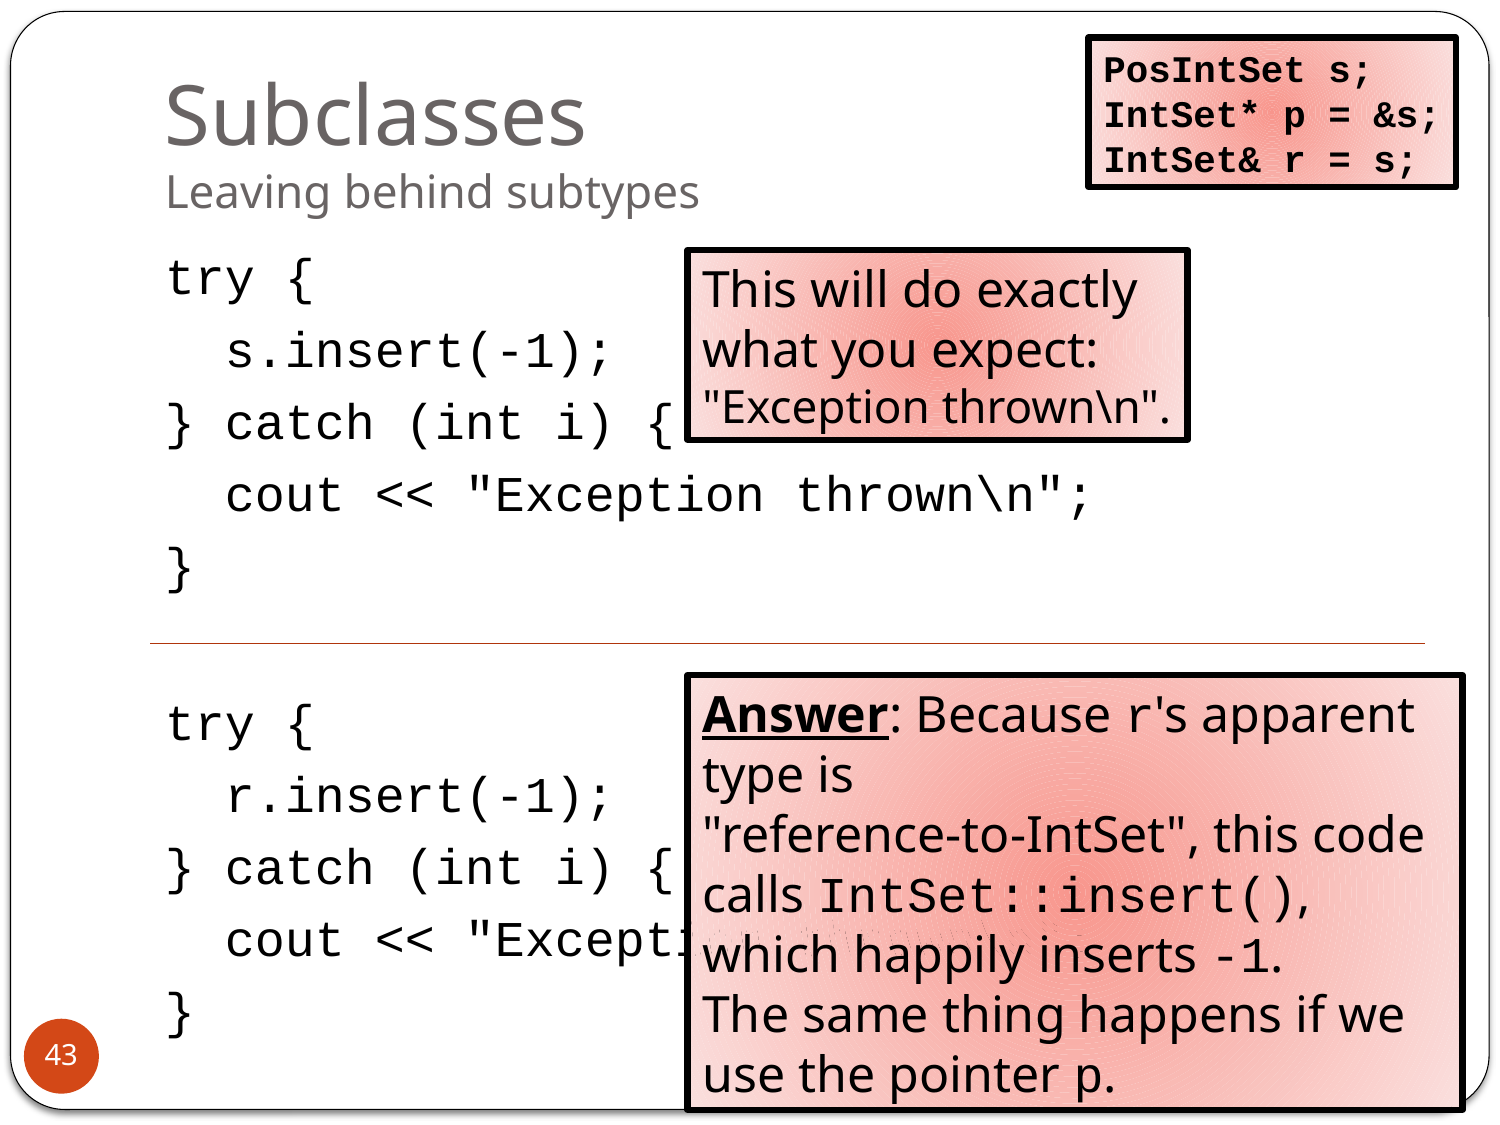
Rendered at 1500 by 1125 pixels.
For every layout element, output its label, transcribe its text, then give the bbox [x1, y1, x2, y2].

text_box This will do exactly what you expect: "Exception thrown\n". [687, 249, 1188, 440]
text_box Answer: Because r's apparent type is "reference-to-IntSet", this code calls IntSet::insert(), which happily inserts -1. The same thing happens if we use the pointer p. [687, 674, 1463, 1110]
text_box PosIntSet s; IntSet* p = &s; IntSet& r = s; [1088, 37, 1456, 188]
title Subclasses Leaving behind subtypes [150, 45, 1425, 233]
list try { s.insert(-1); } catch (int i) { cout << "Exception thrown\n"; } try { r.insert(-1); } catch (int i) { cout << "Exception thrown\n"; } [150, 237, 1425, 643]
slide_number 43 [23, 1018, 99, 1094]
list try { s.insert(-1); } catch (int i) { cout << "Exception thrown\n"; } try { r.insert(-1); } catch (int i) { cout << "Exception thrown\n"; } [150, 652, 1425, 1050]
